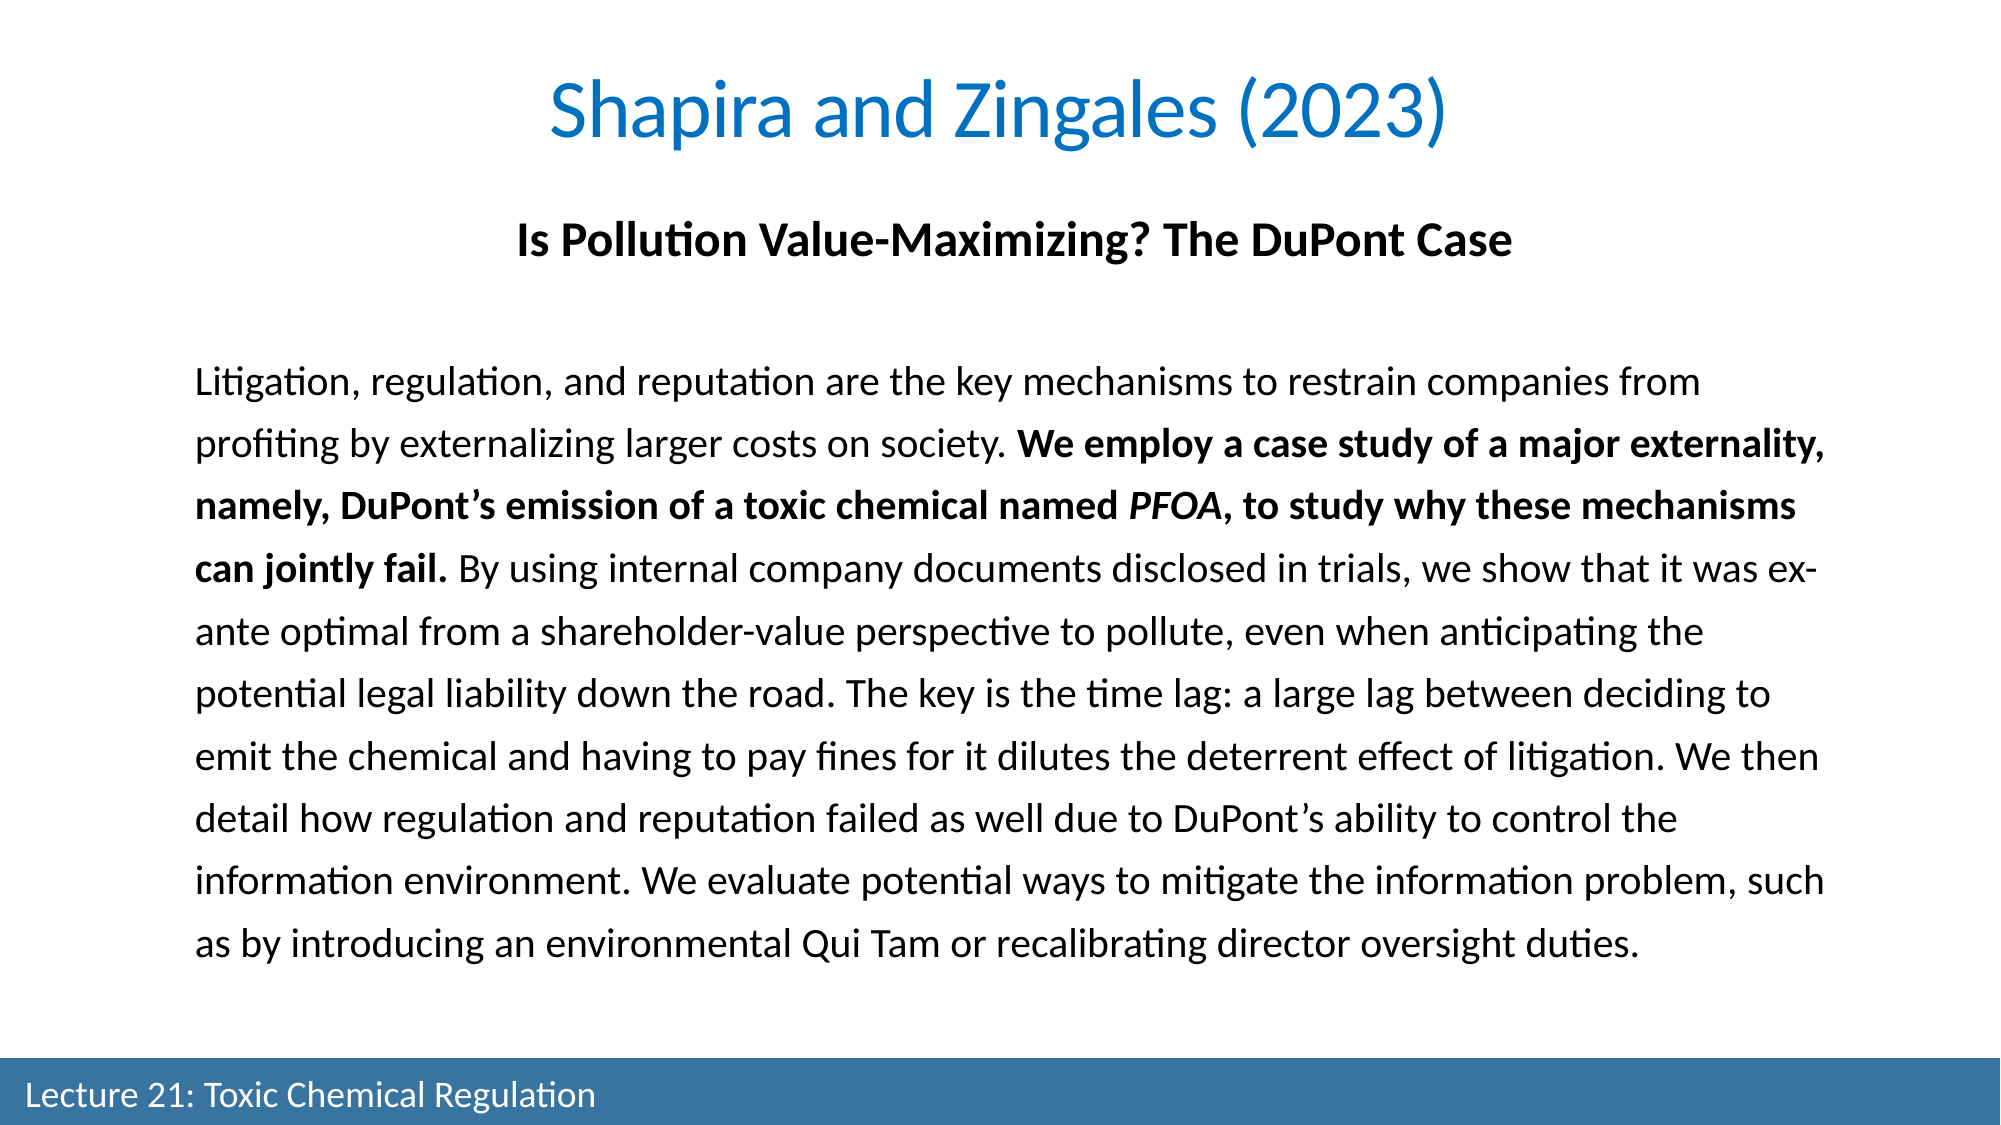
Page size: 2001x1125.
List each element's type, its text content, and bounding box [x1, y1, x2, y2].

text_box Shapira and Zingales (2023) [253, 35, 1747, 162]
text_box Is Pollution Value-Maximizing? The DuPont Case Litigation, regulation, and reputation are the key mechanisms to restrain companies from profiting by externalizing larger costs on society. We employ a case study of a major externality, namely, DuPont’s emission of a toxic chemical named PFOA, to study why these mechanisms can jointly fail. By using internal company documents disclosed in trials, we show that it was ex-ante optimal from a shareholder-value perspective to pollute, even when anticipating the potential legal liability down the road. The key is the time lag: a large lag between deciding to emit the chemical and having to pay fines for it dilutes the deterrent effect of litigation. We then detail how regulation and reputation failed as well due to DuPont’s ability to control the information environment. We evaluate potential ways to mitigate the information problem, such as by introducing an environmental Qui Tam or recalibrating director oversight duties. [180, 183, 1850, 974]
